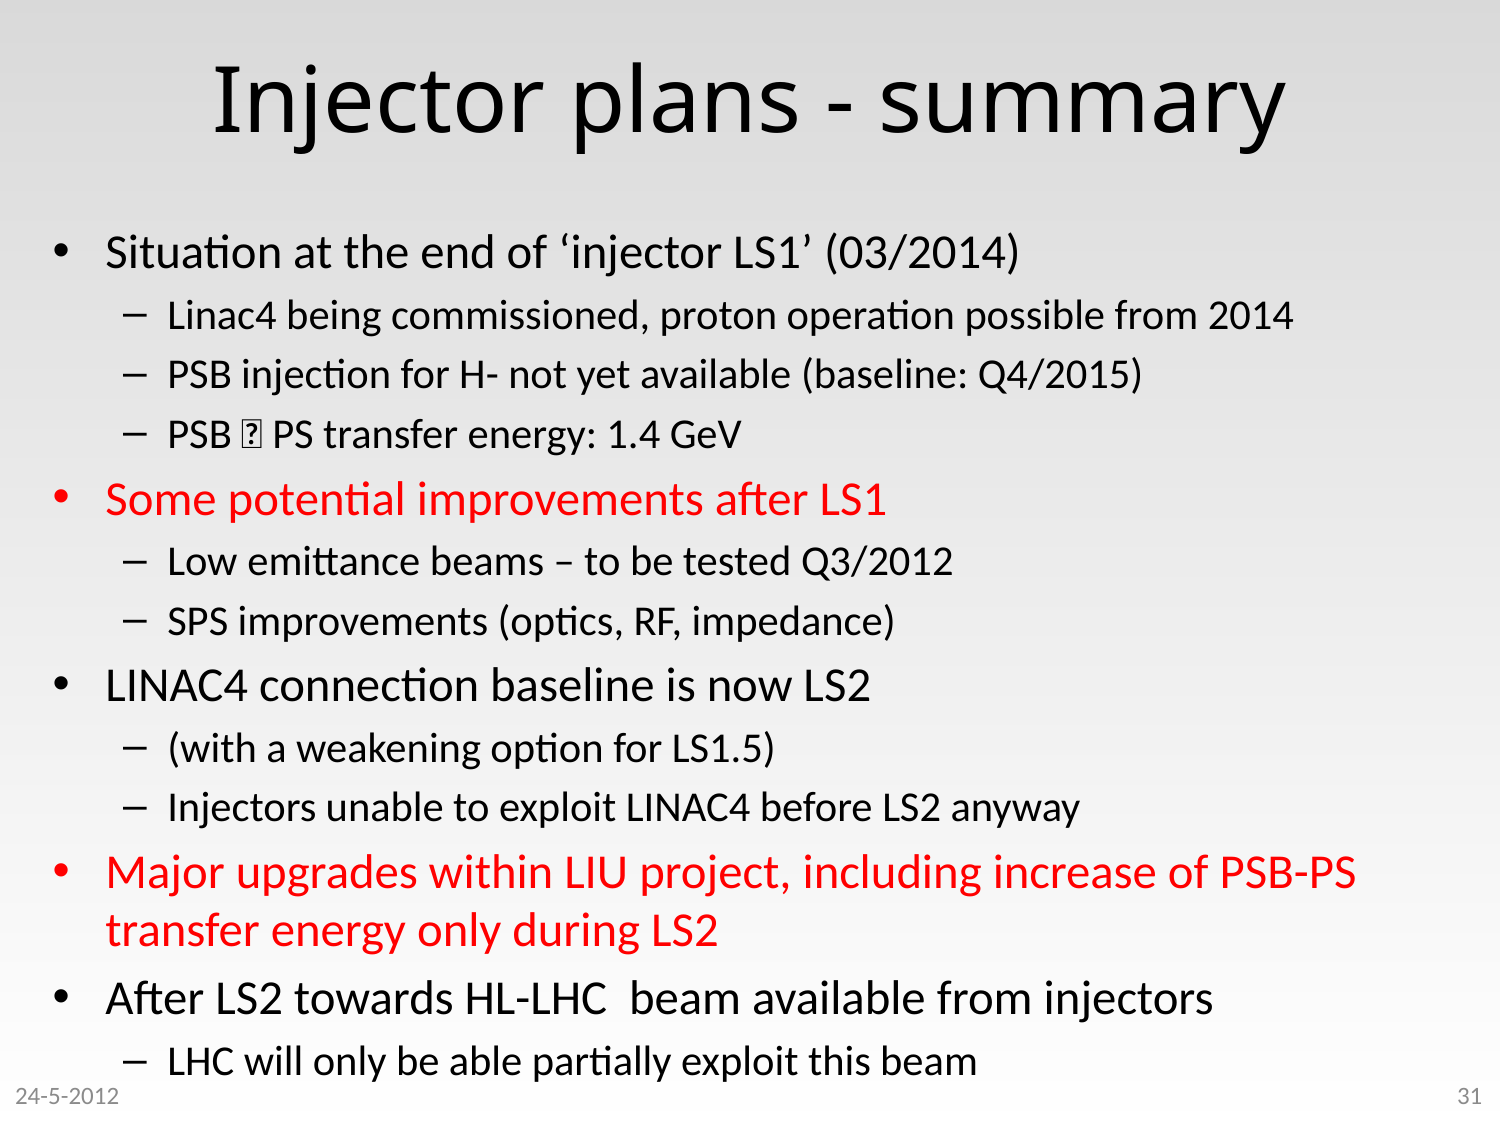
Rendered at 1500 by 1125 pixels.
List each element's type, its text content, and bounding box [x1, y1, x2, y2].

list Situation at the end of ‘injector LS1’ (03/2014) Linac4 being commissioned, proton operation possible from 2014 PSB injection for H- not yet available (baseline: Q4/2015) PSB  PS transfer energy: 1.4 GeV Some potential improvements after LS1 Low emittance beams – to be tested Q3/2012 SPS improvements (optics, RF, impedance) LINAC4 connection baseline is now LS2 (with a weakening option for LS1.5) Injectors unable to exploit LINAC4 before LS2 anyway Major upgrades within LIU project, including increase of PSB-PS transfer energy only during LS2 After LS2 towards HL-LHC beam available from injectors LHC will only be able partially exploit this beam [37, 212, 1475, 1100]
title Injector plans - summary [75, 24, 1425, 168]
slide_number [0, 1064, 350, 1125]
slide_number 31 [1147, 1065, 1498, 1125]
